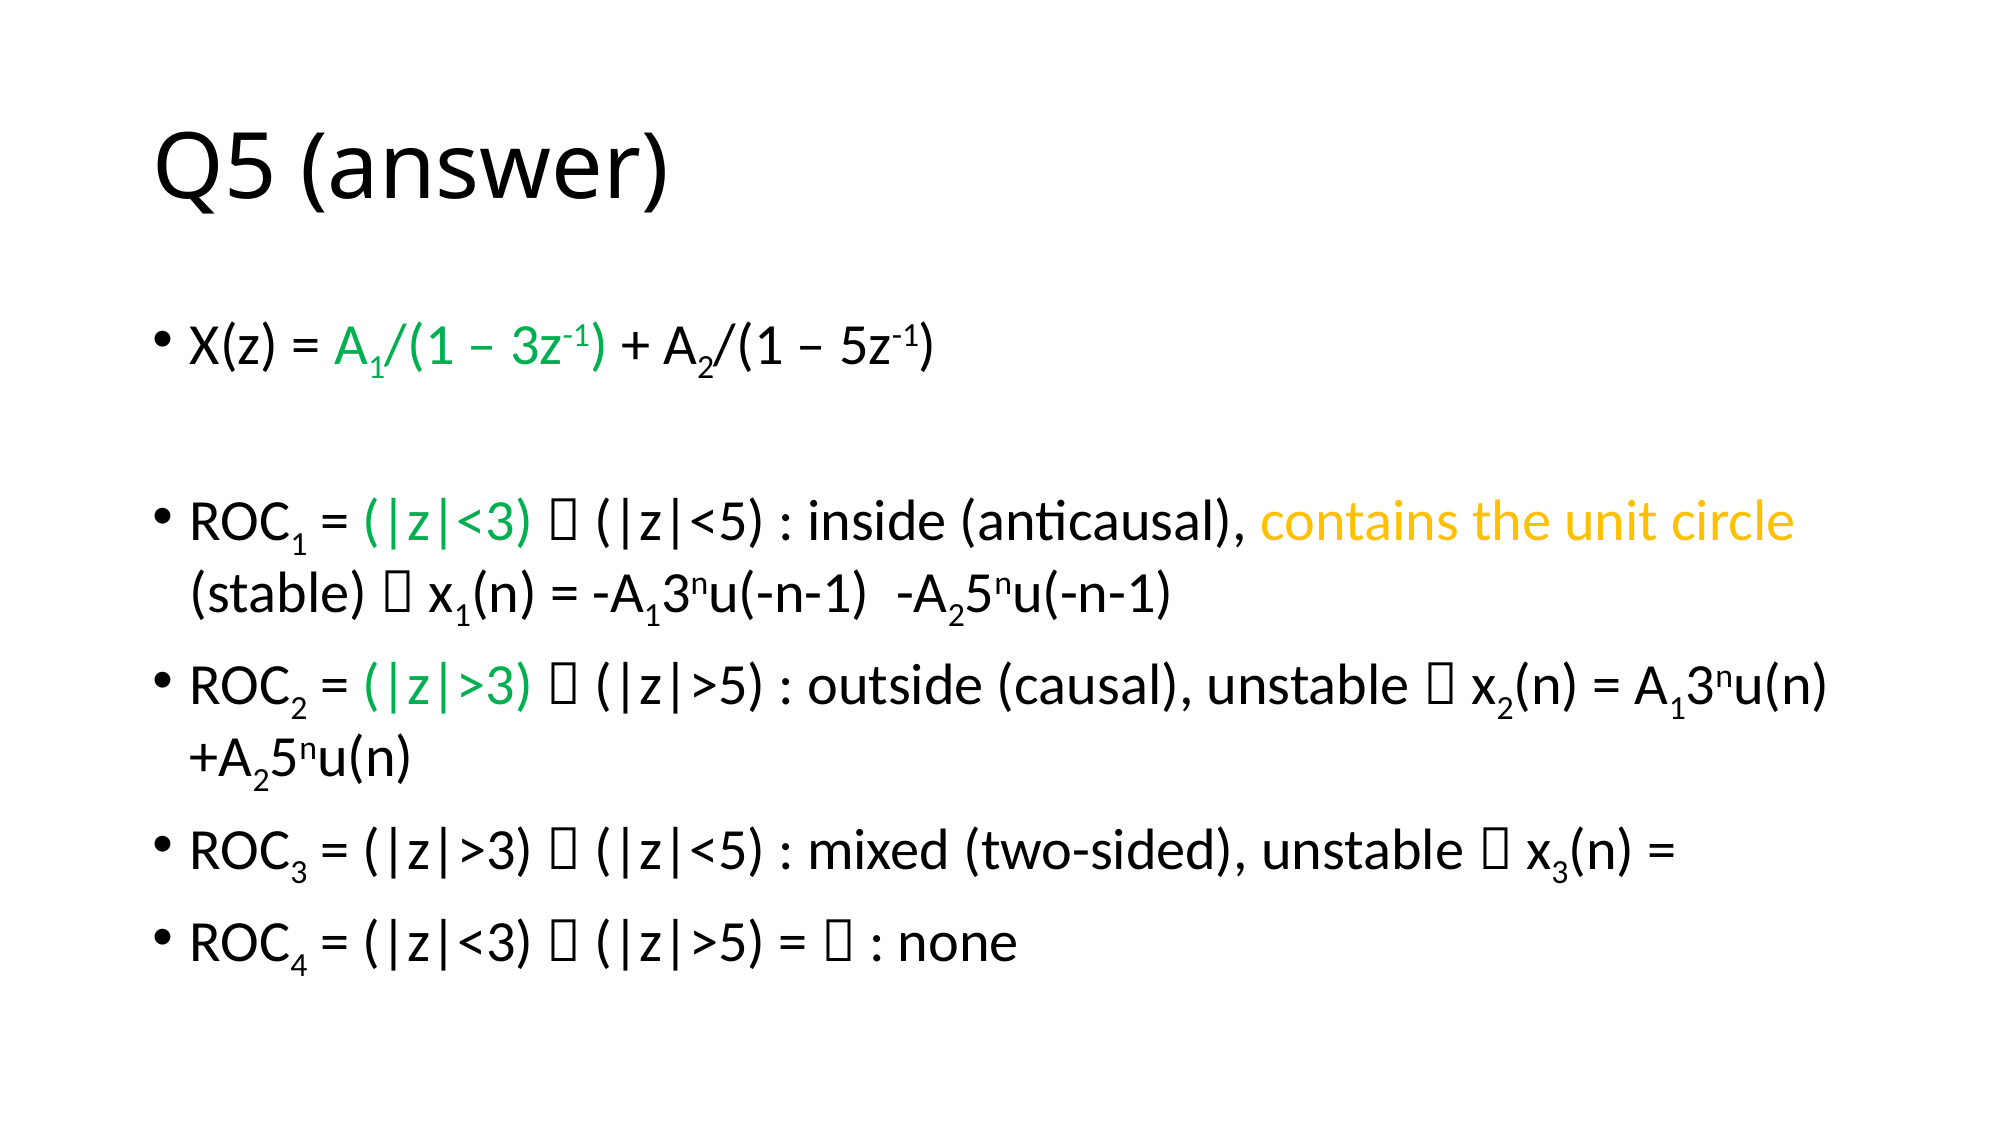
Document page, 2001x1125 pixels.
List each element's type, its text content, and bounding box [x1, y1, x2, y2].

list X(z) = A1/(1 – 3z-1) + A2/(1 – 5z-1) ROC1 = (|z|<3)  (|z|<5) : inside (anticausal), contains the unit circle (stable)  x1(n) = -A13nu(-n-1) -A25nu(-n-1) ROC2 = (|z|>3)  (|z|>5) : outside (causal), unstable  x2(n) = A13nu(n) +A25nu(n) ROC3 = (|z|>3)  (|z|<5) : mixed (two-sided), unstable  x3(n) = ROC4 = (|z|<3)  (|z|>5) =  : none [137, 299, 1863, 1014]
title Q5 (answer) [137, 59, 1863, 278]
